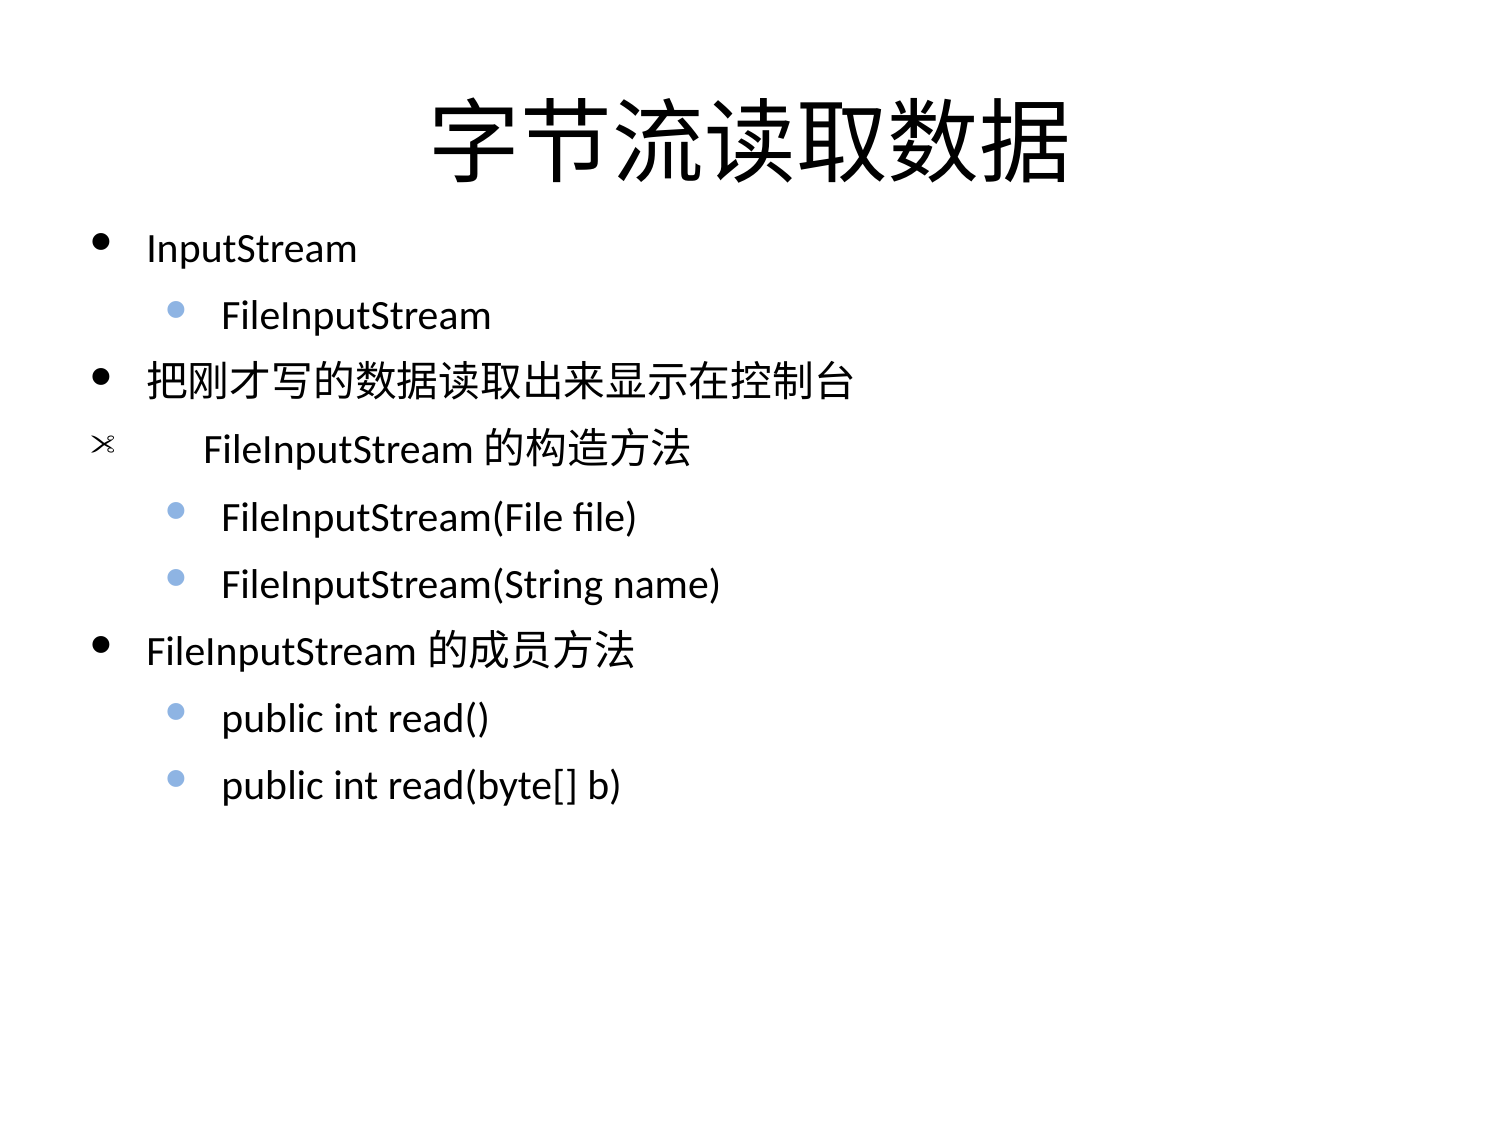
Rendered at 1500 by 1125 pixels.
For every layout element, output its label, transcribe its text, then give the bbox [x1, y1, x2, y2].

list InputStream FileInputStream 把刚才写的数据读取出来显示在控制台 FileInputStream的构造方法 FileInputStream(File file) FileInputStream(String name) FileInputStream的成员方法 public int read() public int read(byte[] b) [75, 196, 1448, 1125]
title 字节流读取数据 [75, 45, 1425, 196]
